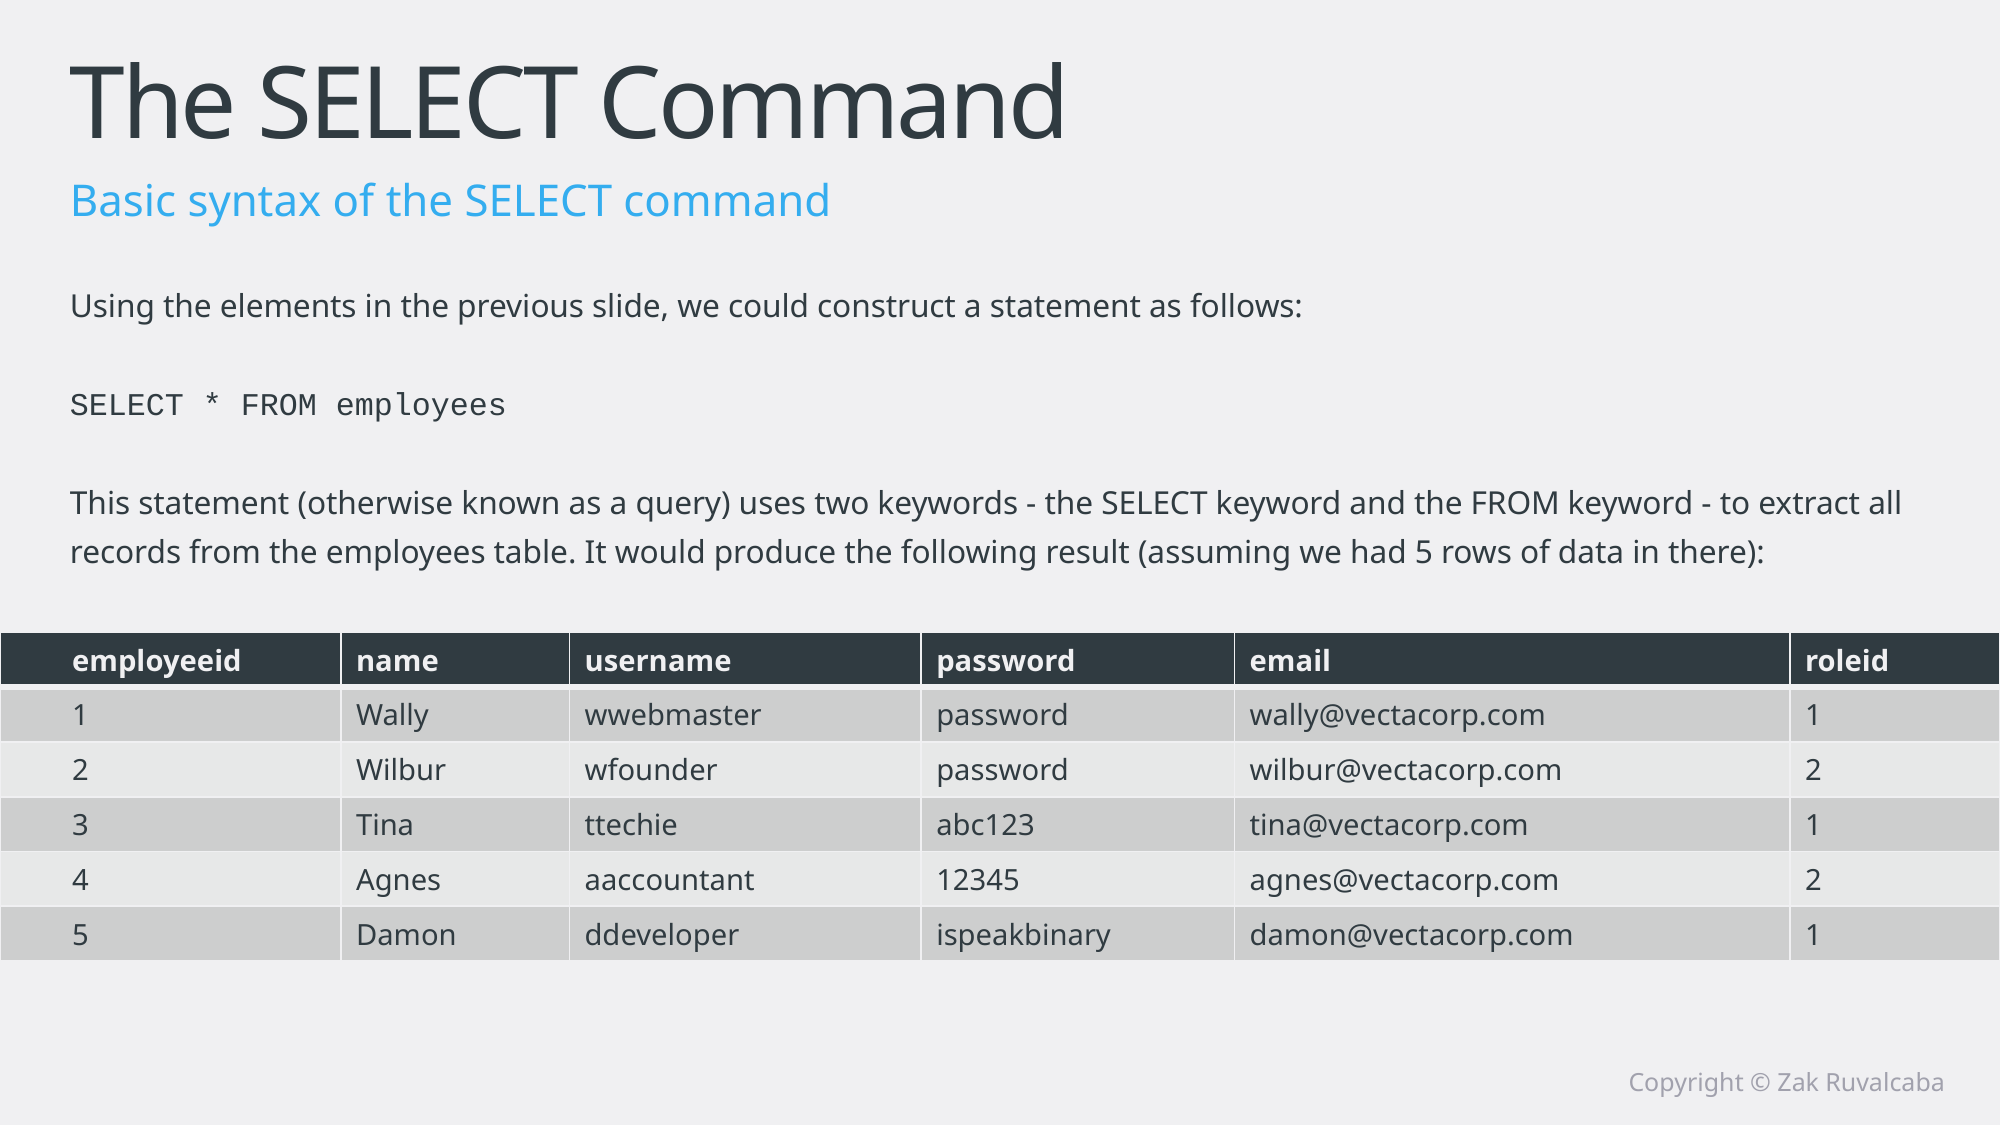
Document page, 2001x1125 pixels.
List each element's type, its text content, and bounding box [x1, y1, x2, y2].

table_cell ttechie [570, 798, 920, 851]
table_cell wwebmaster [570, 690, 920, 741]
list Using the elements in the previous slide, we could construct a statement as follows: SELECT * FROM employees This statement (otherwise known as a query) uses two keywords - the SELECT keyword and the FROM keyword - to extract all records from the employees table. It would produce the following result (assuming we had 5 rows of data in there): [55, 267, 1942, 614]
table_cell 1 [1, 690, 340, 741]
table_header username [570, 633, 920, 684]
table_cell ispeakbinary [922, 907, 1234, 960]
table_cell wally@vectacorp.com [1235, 690, 1789, 741]
table_cell password [922, 743, 1234, 796]
table_cell aaccountant [570, 852, 920, 905]
table_cell wilbur@vectacorp.com [1235, 743, 1789, 796]
table_cell damon@vectacorp.com [1235, 907, 1789, 960]
table_cell 4 [1, 852, 340, 905]
table_cell 3 [1, 798, 340, 851]
table_cell abc123 [922, 798, 1234, 851]
table_cell 1 [1791, 798, 1999, 851]
table_cell wfounder [570, 743, 920, 796]
table_header name [342, 633, 569, 684]
table_header employeeid [1, 633, 340, 684]
table_cell password [922, 690, 1234, 741]
table_header email [1235, 633, 1789, 684]
title The SELECT Command [55, 30, 1819, 149]
table_cell Wally [342, 690, 569, 741]
table_cell Damon [342, 907, 569, 960]
table_cell 2 [1791, 852, 1999, 905]
table_cell ddeveloper [570, 907, 920, 960]
table_cell Tina [342, 798, 569, 851]
table_cell 5 [1, 907, 340, 960]
table_cell tina@vectacorp.com [1235, 798, 1789, 851]
table_cell 2 [1, 743, 340, 796]
table_cell 1 [1791, 690, 1999, 741]
table_header roleid [1791, 633, 1999, 684]
table_cell 1 [1791, 907, 1999, 960]
table_cell Wilbur [342, 743, 569, 796]
table_cell Agnes [342, 852, 569, 905]
table_cell 2 [1791, 743, 1999, 796]
table_cell agnes@vectacorp.com [1235, 852, 1789, 905]
list Basic syntax of the SELECT command [55, 149, 1820, 209]
table_header password [922, 633, 1234, 684]
table_cell 12345 [922, 852, 1234, 905]
